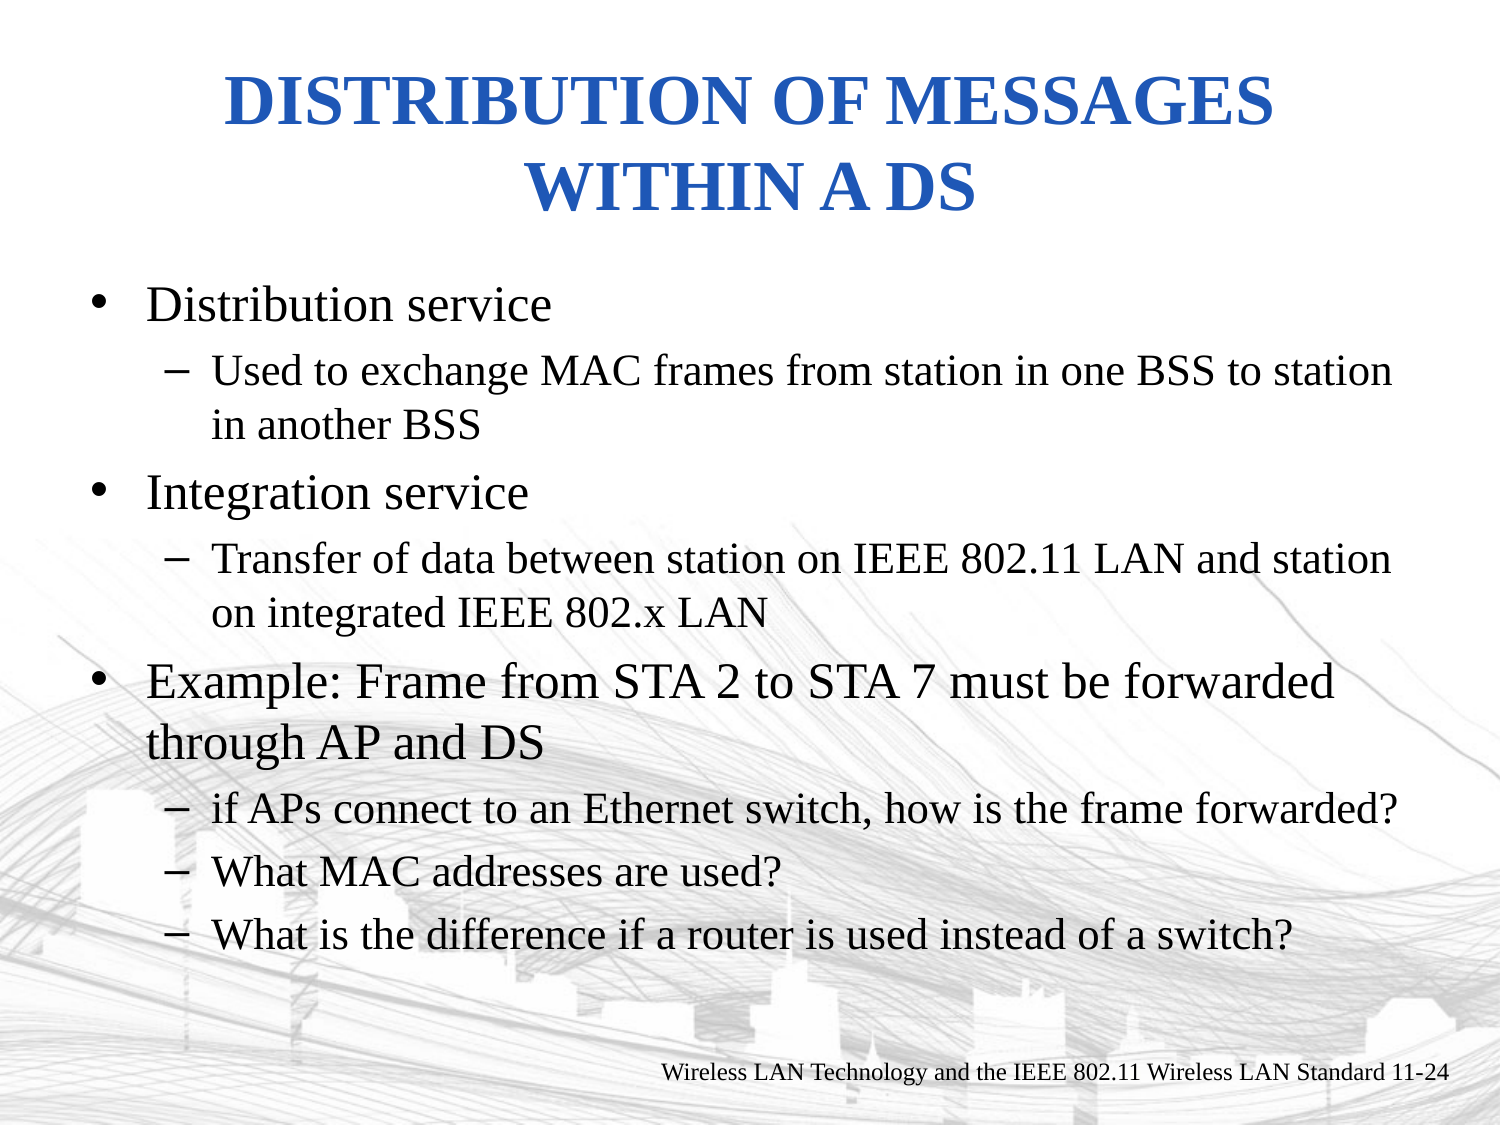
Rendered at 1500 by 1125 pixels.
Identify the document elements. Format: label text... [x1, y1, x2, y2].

picture [0, 0, 1500, 1125]
title Distribution of Messages Within a DS [75, 45, 1425, 233]
list Distribution service Used to exchange MAC frames from station in one BSS to station in another BSS Integration service Transfer of data between station on IEEE 802.11 LAN and station on integrated IEEE 802.x LAN Example: Frame from STA 2 to STA 7 must be forwarded through AP and DS if APs connect to an Ethernet switch, how is the frame forwarded? What MAC addresses are used? What is the difference if a router is used instead of a switch? [75, 262, 1425, 1005]
text_box Wireless LAN Technology and the IEEE 802.11 Wireless LAN Standard 11-24 [623, 1040, 1465, 1101]
